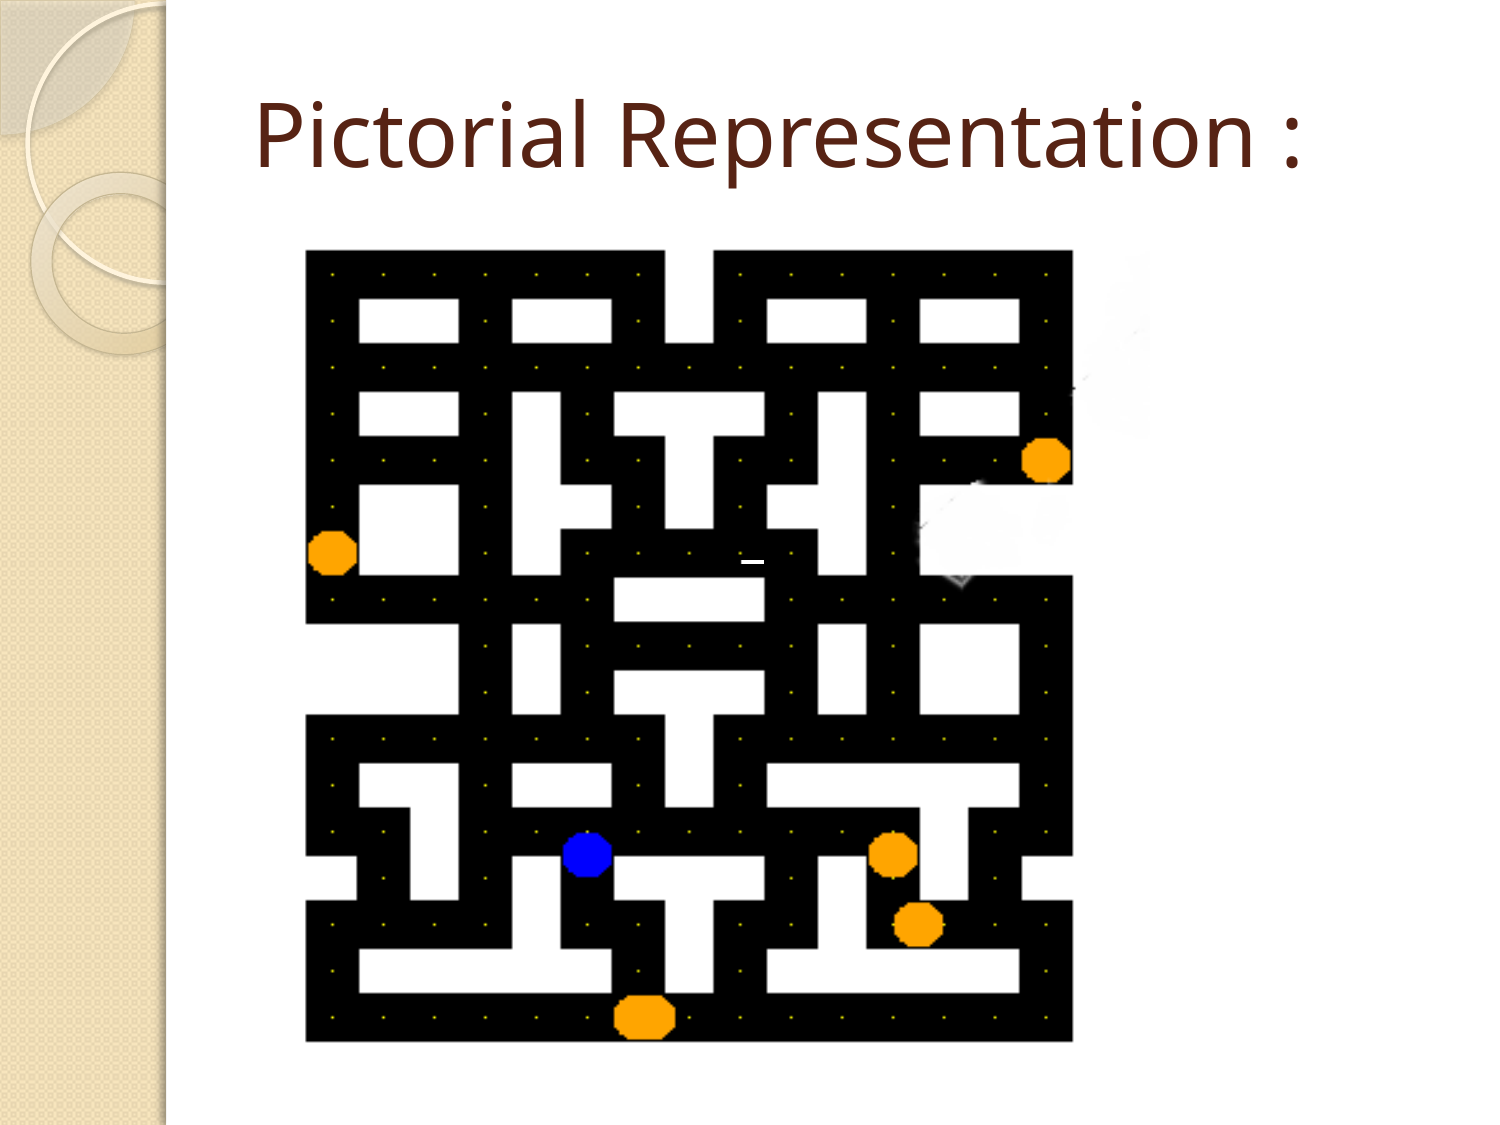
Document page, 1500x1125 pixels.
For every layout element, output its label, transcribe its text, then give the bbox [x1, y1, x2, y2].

picture [735, 560, 765, 565]
title Pictorial Representation : [237, 37, 1468, 225]
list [224, 237, 1151, 1076]
